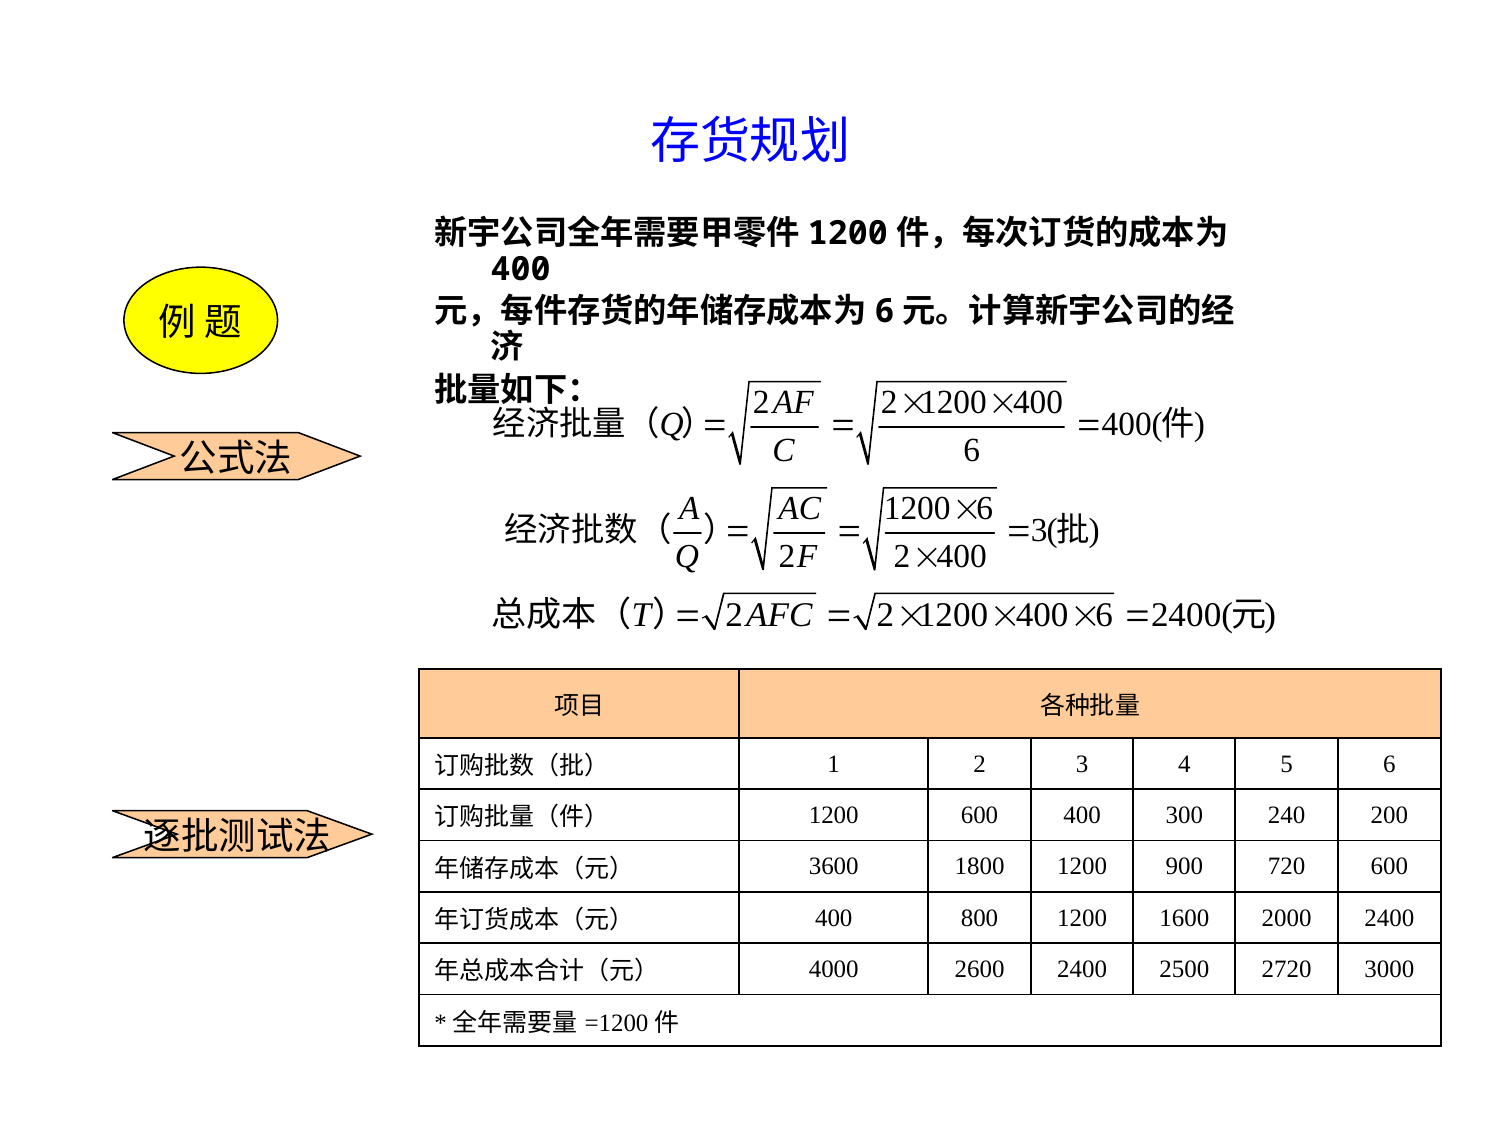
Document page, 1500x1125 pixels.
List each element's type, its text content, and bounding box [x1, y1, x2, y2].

table_cell 3000 [1339, 944, 1440, 994]
table_cell 1 [740, 739, 927, 788]
table_cell *全年需要量=1200件 [420, 995, 1440, 1045]
table_cell 1200 [1032, 893, 1132, 942]
table_cell 5 [1236, 739, 1337, 788]
table_cell 720 [1236, 841, 1337, 891]
table_cell 400 [740, 893, 927, 942]
table_cell 300 [1134, 790, 1234, 840]
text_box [489, 585, 1282, 642]
table_cell 3600 [740, 841, 927, 891]
table_header 项目 [420, 670, 738, 737]
table_cell 1600 [1134, 893, 1234, 942]
text_box 逐批测试法 [112, 810, 372, 858]
table_cell 800 [929, 893, 1030, 942]
table_cell 1200 [740, 790, 927, 840]
table_cell 240 [1236, 790, 1337, 840]
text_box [501, 479, 1105, 581]
table_cell 400 [1032, 790, 1132, 840]
table_cell 2000 [1236, 893, 1337, 942]
table_cell 2 [929, 739, 1030, 788]
table_cell 4 [1134, 739, 1234, 788]
table_cell 2400 [1032, 944, 1132, 994]
table_cell 年订货成本（元） [420, 893, 738, 942]
table_cell 2500 [1134, 944, 1234, 994]
table_cell 4000 [740, 944, 927, 994]
table_cell 600 [929, 790, 1030, 840]
table_cell 2720 [1236, 944, 1337, 994]
table_cell 200 [1339, 790, 1440, 840]
text_box 例 题 [123, 267, 278, 374]
table_cell 900 [1134, 841, 1234, 891]
title 存货规划 [75, 45, 1425, 233]
table_cell 1200 [1032, 841, 1132, 891]
table_cell 1800 [929, 841, 1030, 891]
table_header 各种批量 [740, 670, 1440, 737]
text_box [489, 373, 1211, 472]
table_cell 600 [1339, 841, 1440, 891]
table_cell 3 [1032, 739, 1132, 788]
table_cell 订购批量（件） [420, 790, 738, 840]
table_cell 年总成本合计（元） [420, 944, 738, 994]
table_cell 订购批数（批） [420, 739, 738, 788]
table_cell 6 [1339, 739, 1440, 788]
table_cell 2400 [1339, 893, 1440, 942]
table_cell 年储存成本（元） [420, 841, 738, 891]
list 新宇公司全年需要甲零件1200件，每次订货的成本为400 元，每件存货的年储存成本为6元。计算新宇公司的经济 批量如下： [419, 208, 1283, 433]
table_cell 2600 [929, 944, 1030, 994]
text_box 公式法 [112, 432, 361, 480]
